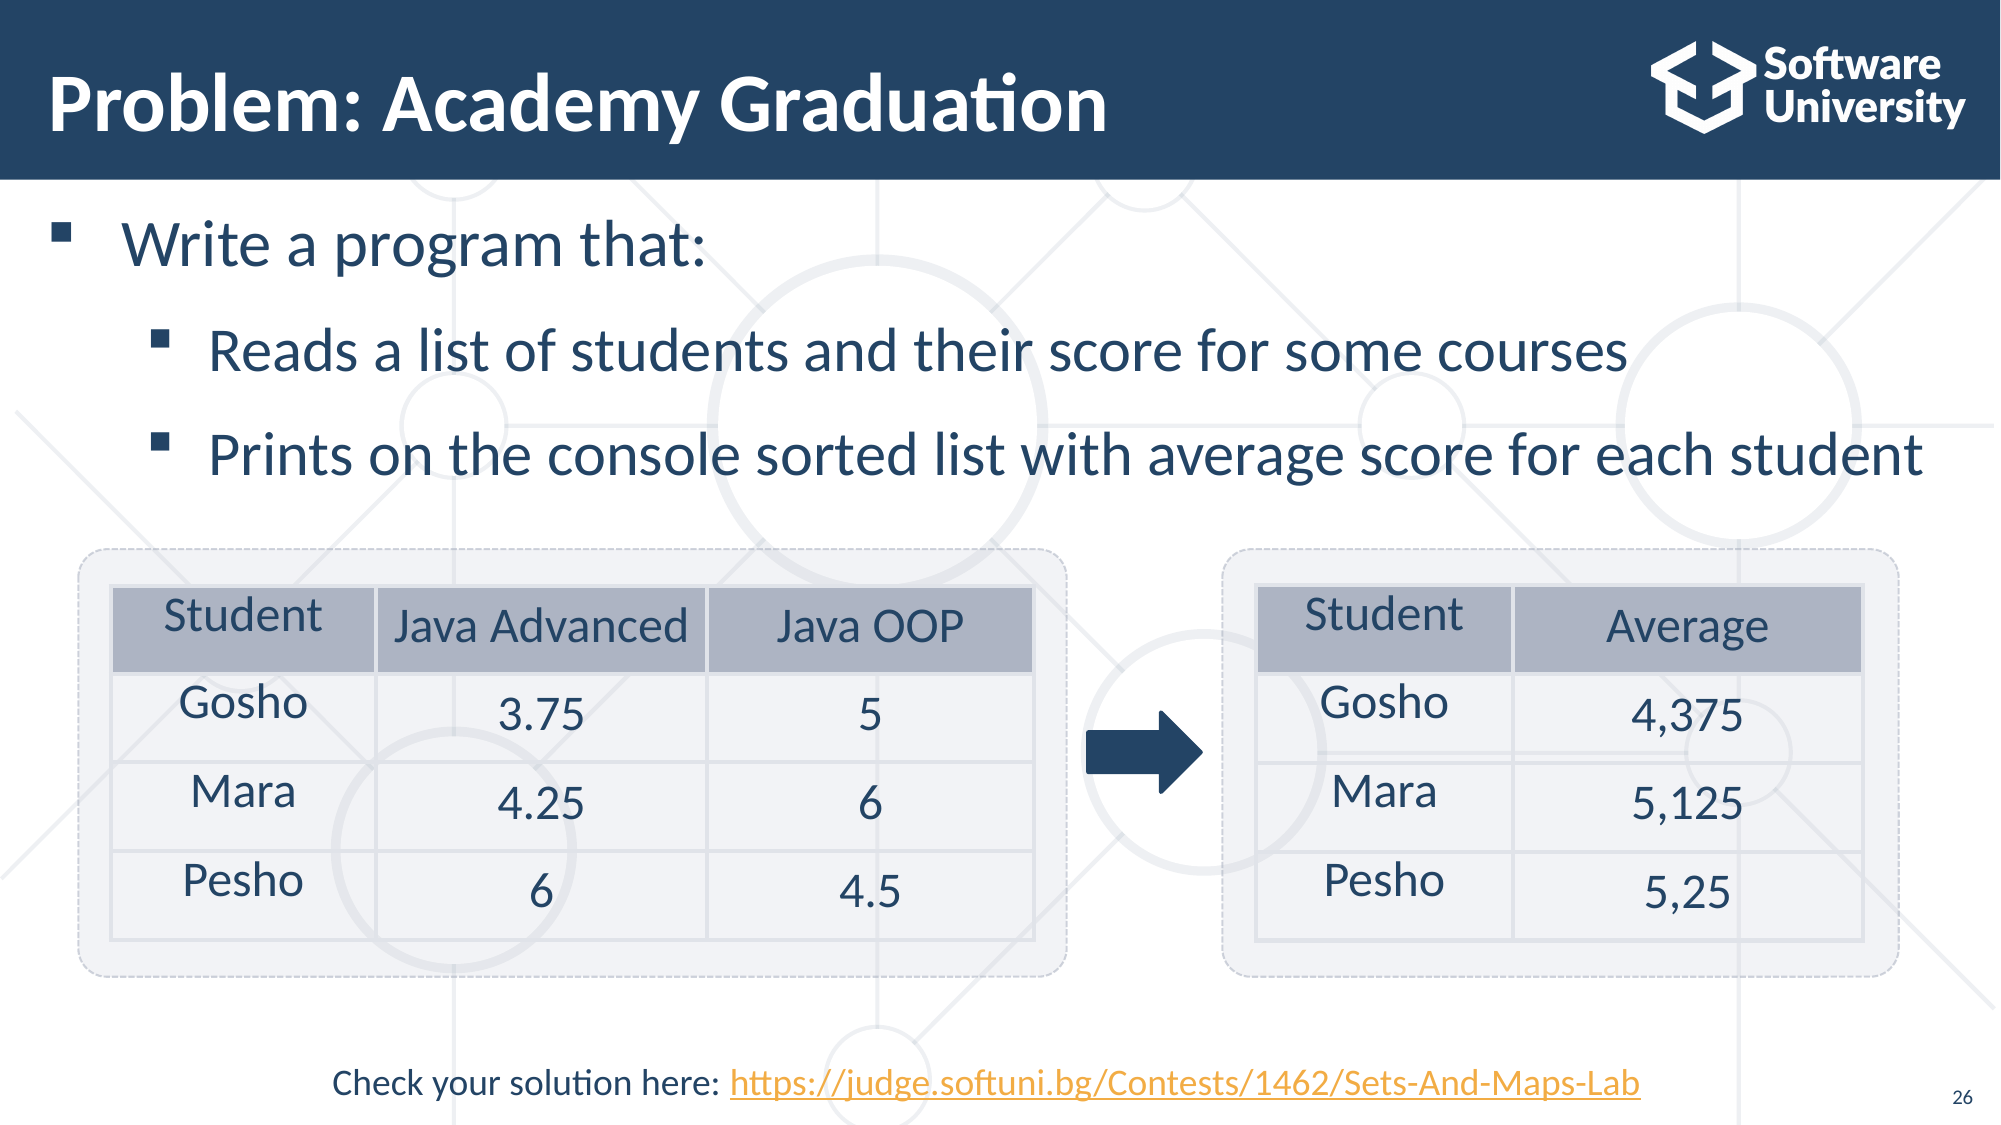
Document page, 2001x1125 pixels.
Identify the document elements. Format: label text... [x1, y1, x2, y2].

text_box [1222, 549, 1899, 977]
table_cell Mara [1258, 765, 1511, 850]
table_cell Gosho [113, 676, 374, 760]
table_cell 6 [709, 764, 1032, 849]
table_cell 6 [378, 853, 705, 938]
table_cell 4.5 [709, 853, 1032, 938]
table_header Average [1515, 587, 1861, 672]
title Problem: Academy Graduation [31, 6, 1603, 189]
table_cell 4.25 [378, 764, 705, 849]
table_cell Pesho [1258, 854, 1511, 938]
table_cell 5,25 [1515, 854, 1861, 938]
table_cell 5,125 [1515, 765, 1861, 850]
text_box Check your solution here: https://judge.softuni.bg/Contests/1462/Sets-And-Maps-Lab [118, 1050, 1856, 1111]
table_header Java Advanced [378, 588, 705, 672]
text_box [78, 549, 1067, 977]
table_header Student [113, 588, 374, 672]
slide_number 26 [1927, 1067, 1989, 1117]
table_cell 5 [709, 676, 1032, 760]
table_cell Pesho [113, 853, 374, 938]
table_cell 3.75 [378, 676, 705, 760]
table_cell Gosho [1258, 676, 1511, 761]
text_box Write a program that: Reads a list of students and their score for some courses Prints on the console sorted list with average score for each student [31, 188, 1968, 1103]
table_header Java OOP [709, 588, 1032, 672]
picture [1651, 41, 1966, 134]
text_box [1086, 710, 1203, 794]
table_cell Mara [113, 764, 374, 849]
table_header Student [1258, 587, 1511, 672]
table_cell 4,375 [1515, 676, 1861, 761]
